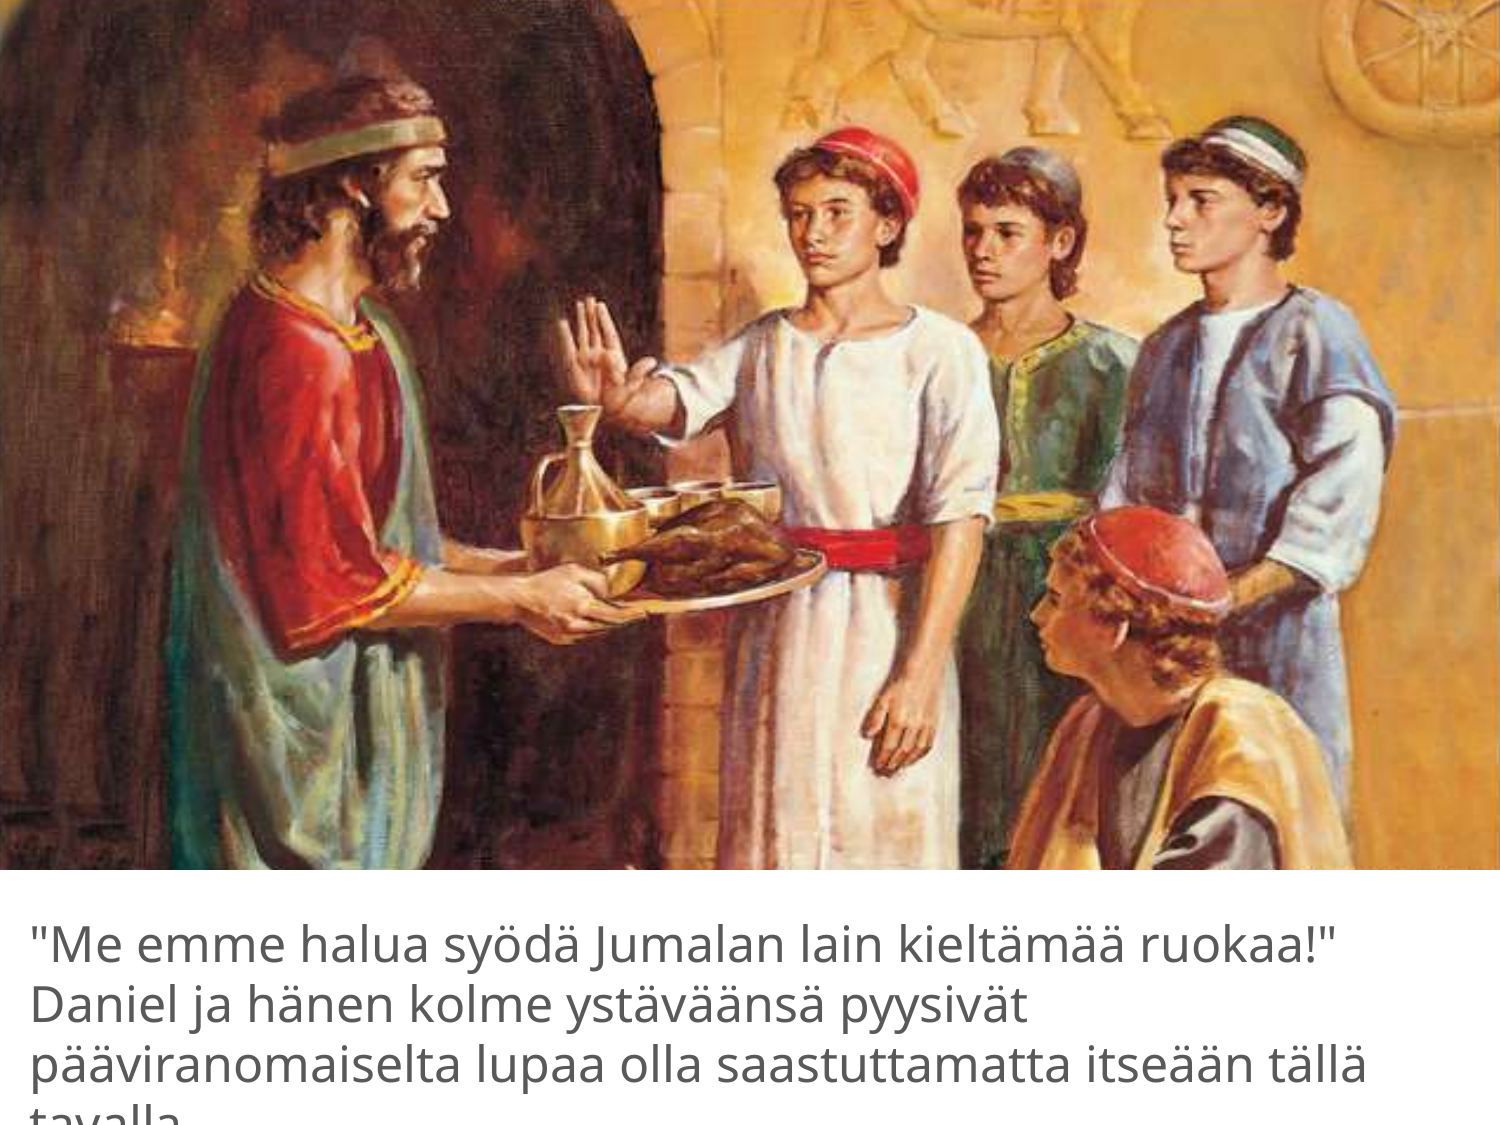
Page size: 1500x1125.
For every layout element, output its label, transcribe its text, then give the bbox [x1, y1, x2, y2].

text_box "Me emme halua syödä Jumalan lain kieltämää ruokaa!" Daniel ja hänen kolme ystäväänsä pyysivät pääviranomaiselta lupaa olla saastuttamatta itseään tällä tavalla. [14, 905, 1486, 1125]
picture [0, 0, 1500, 870]
